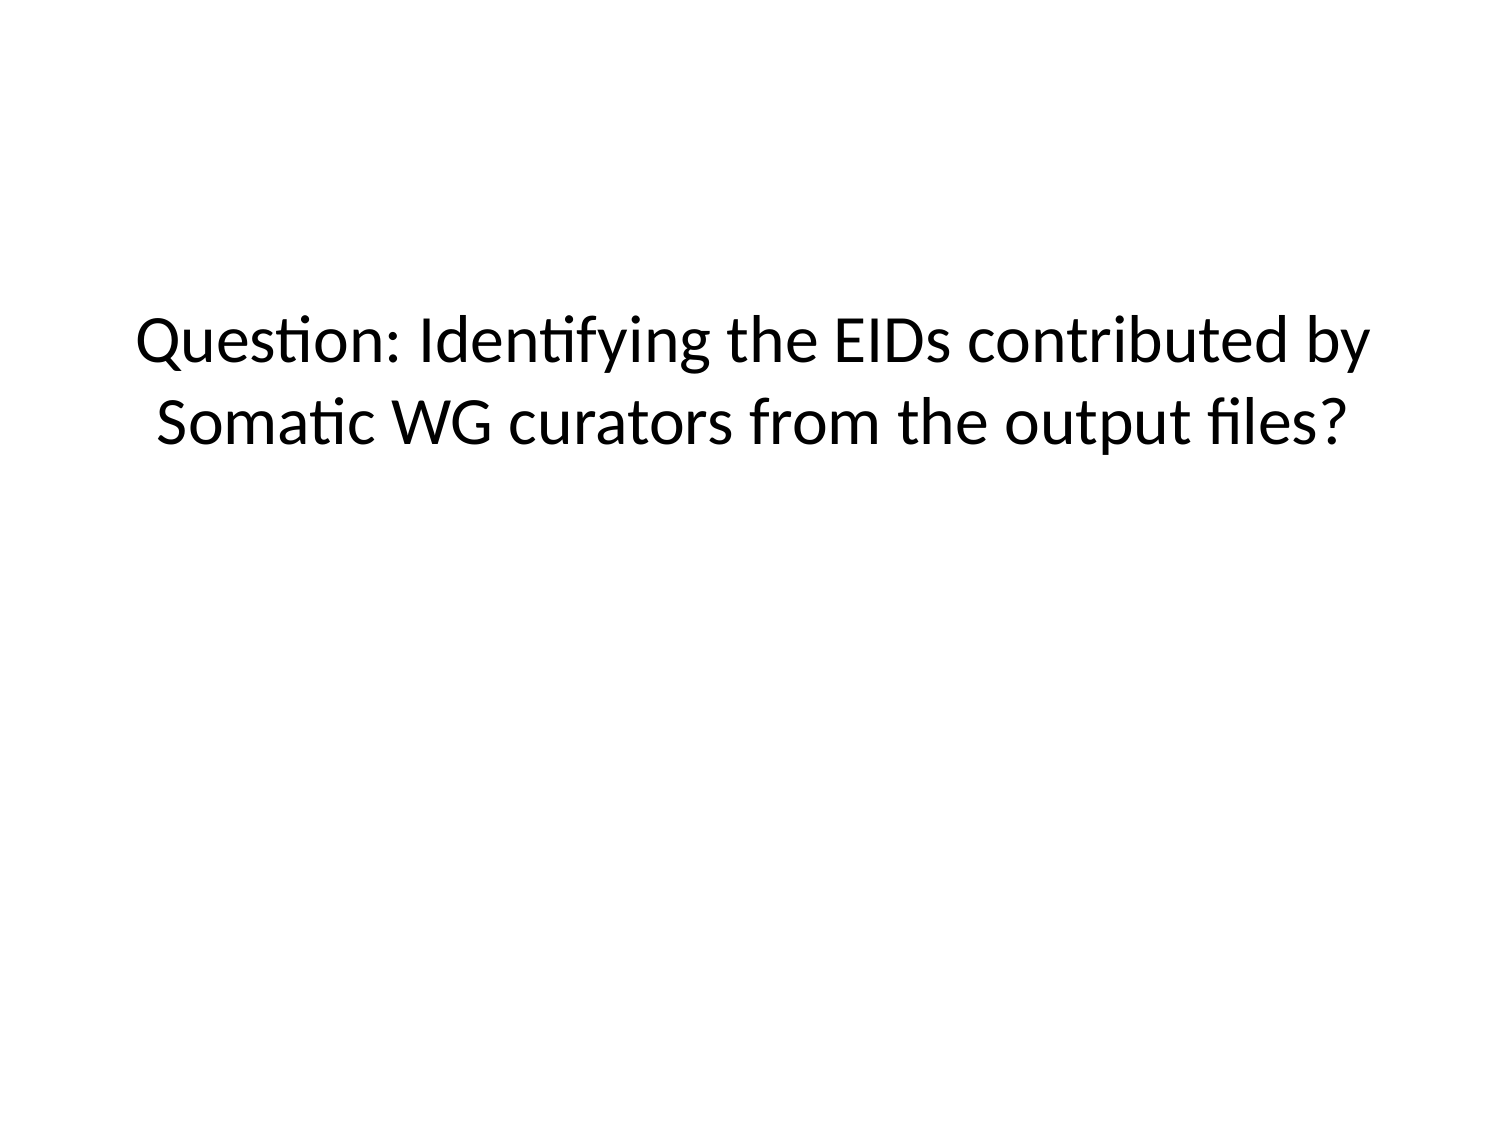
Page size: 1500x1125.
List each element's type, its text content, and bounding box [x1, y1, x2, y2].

title Question: Identifying the EIDs contributed by Somatic WG curators from the output files? [116, 255, 1392, 497]
